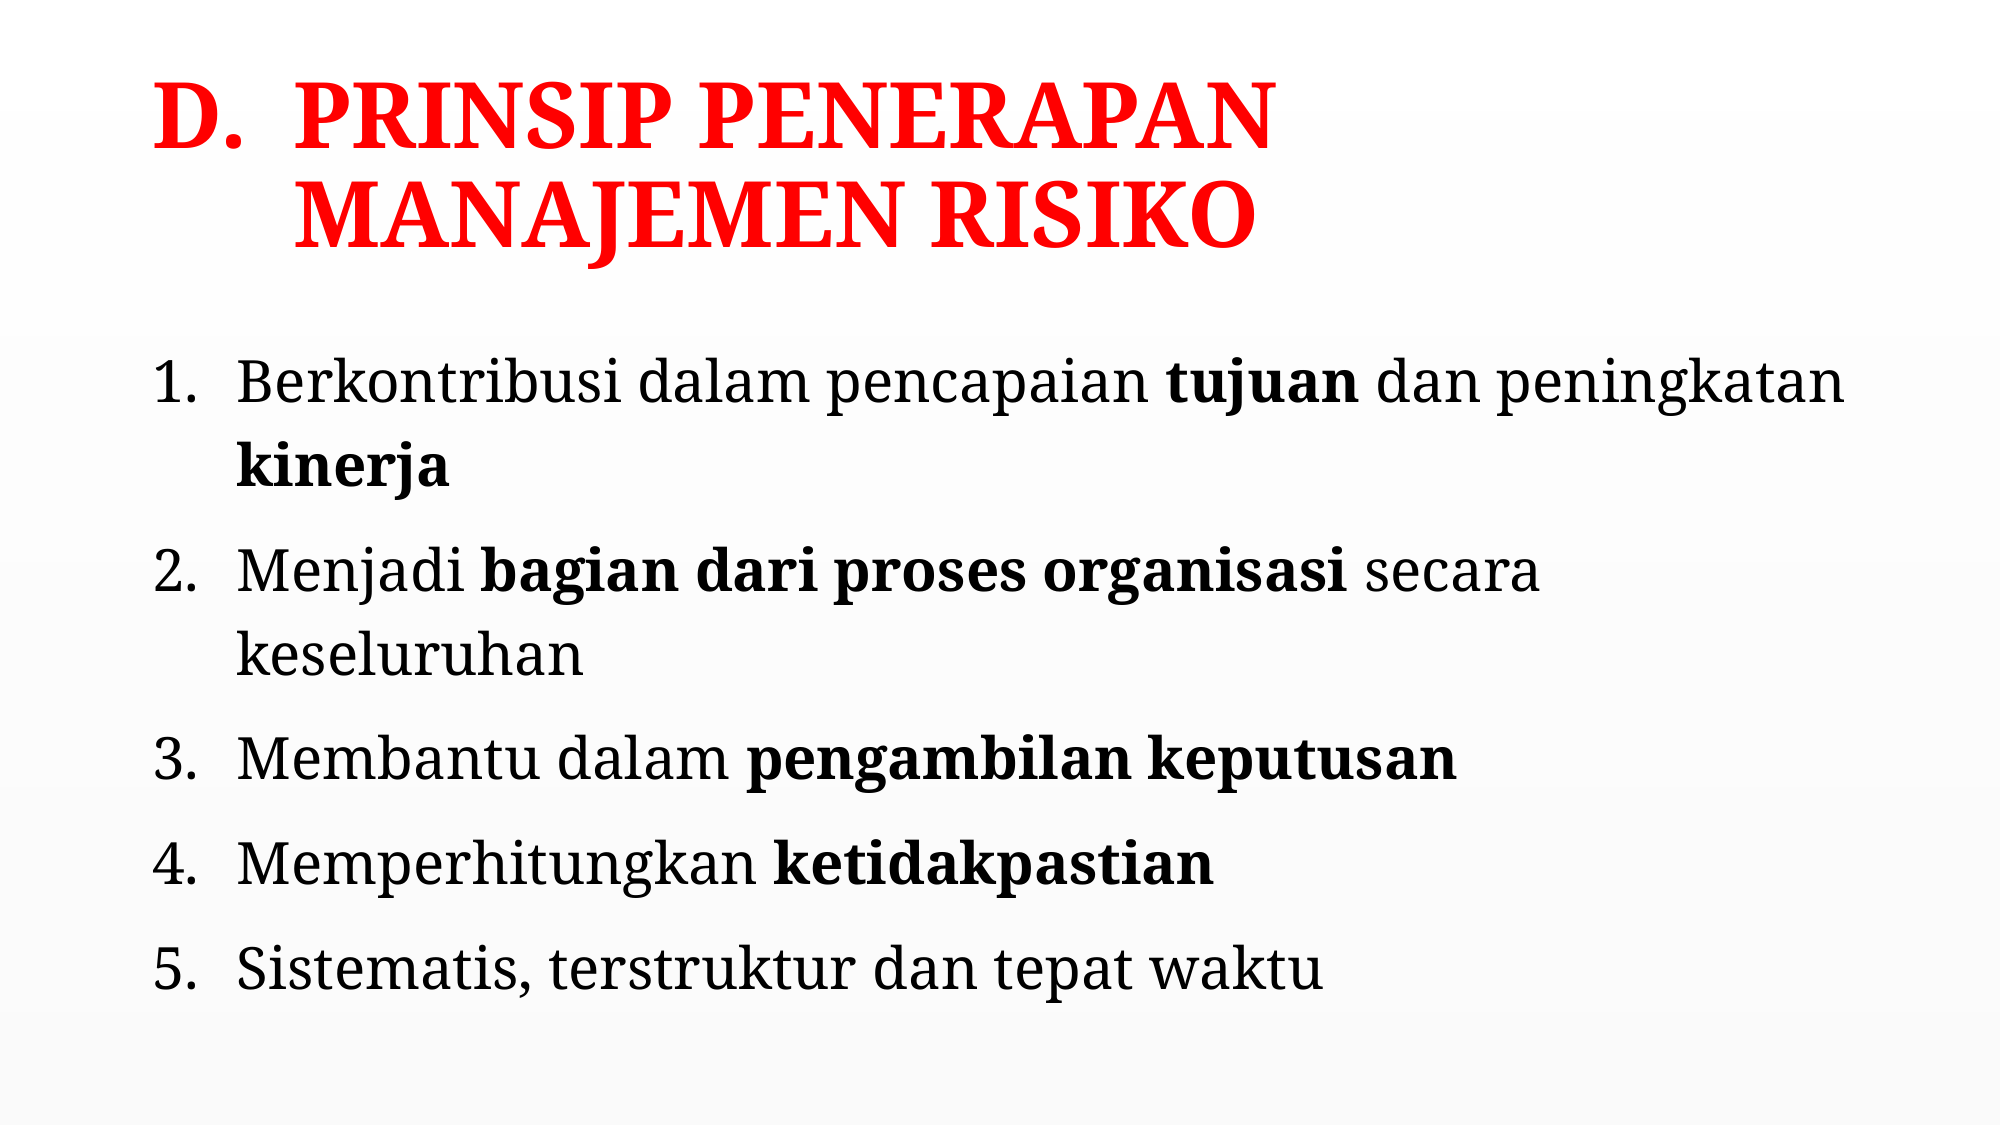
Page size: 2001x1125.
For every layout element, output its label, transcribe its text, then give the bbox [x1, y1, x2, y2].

title PRINSIP PENERAPAN MANAJEMEN RISIKO [137, 59, 1863, 278]
list Berkontribusi dalam pencapaian tujuan dan peningkatan kinerja Menjadi bagian dari proses organisasi secara keseluruhan Membantu dalam pengambilan keputusan Memperhitungkan ketidakpastian Sistematis, terstruktur dan tepat waktu [137, 323, 1863, 1014]
